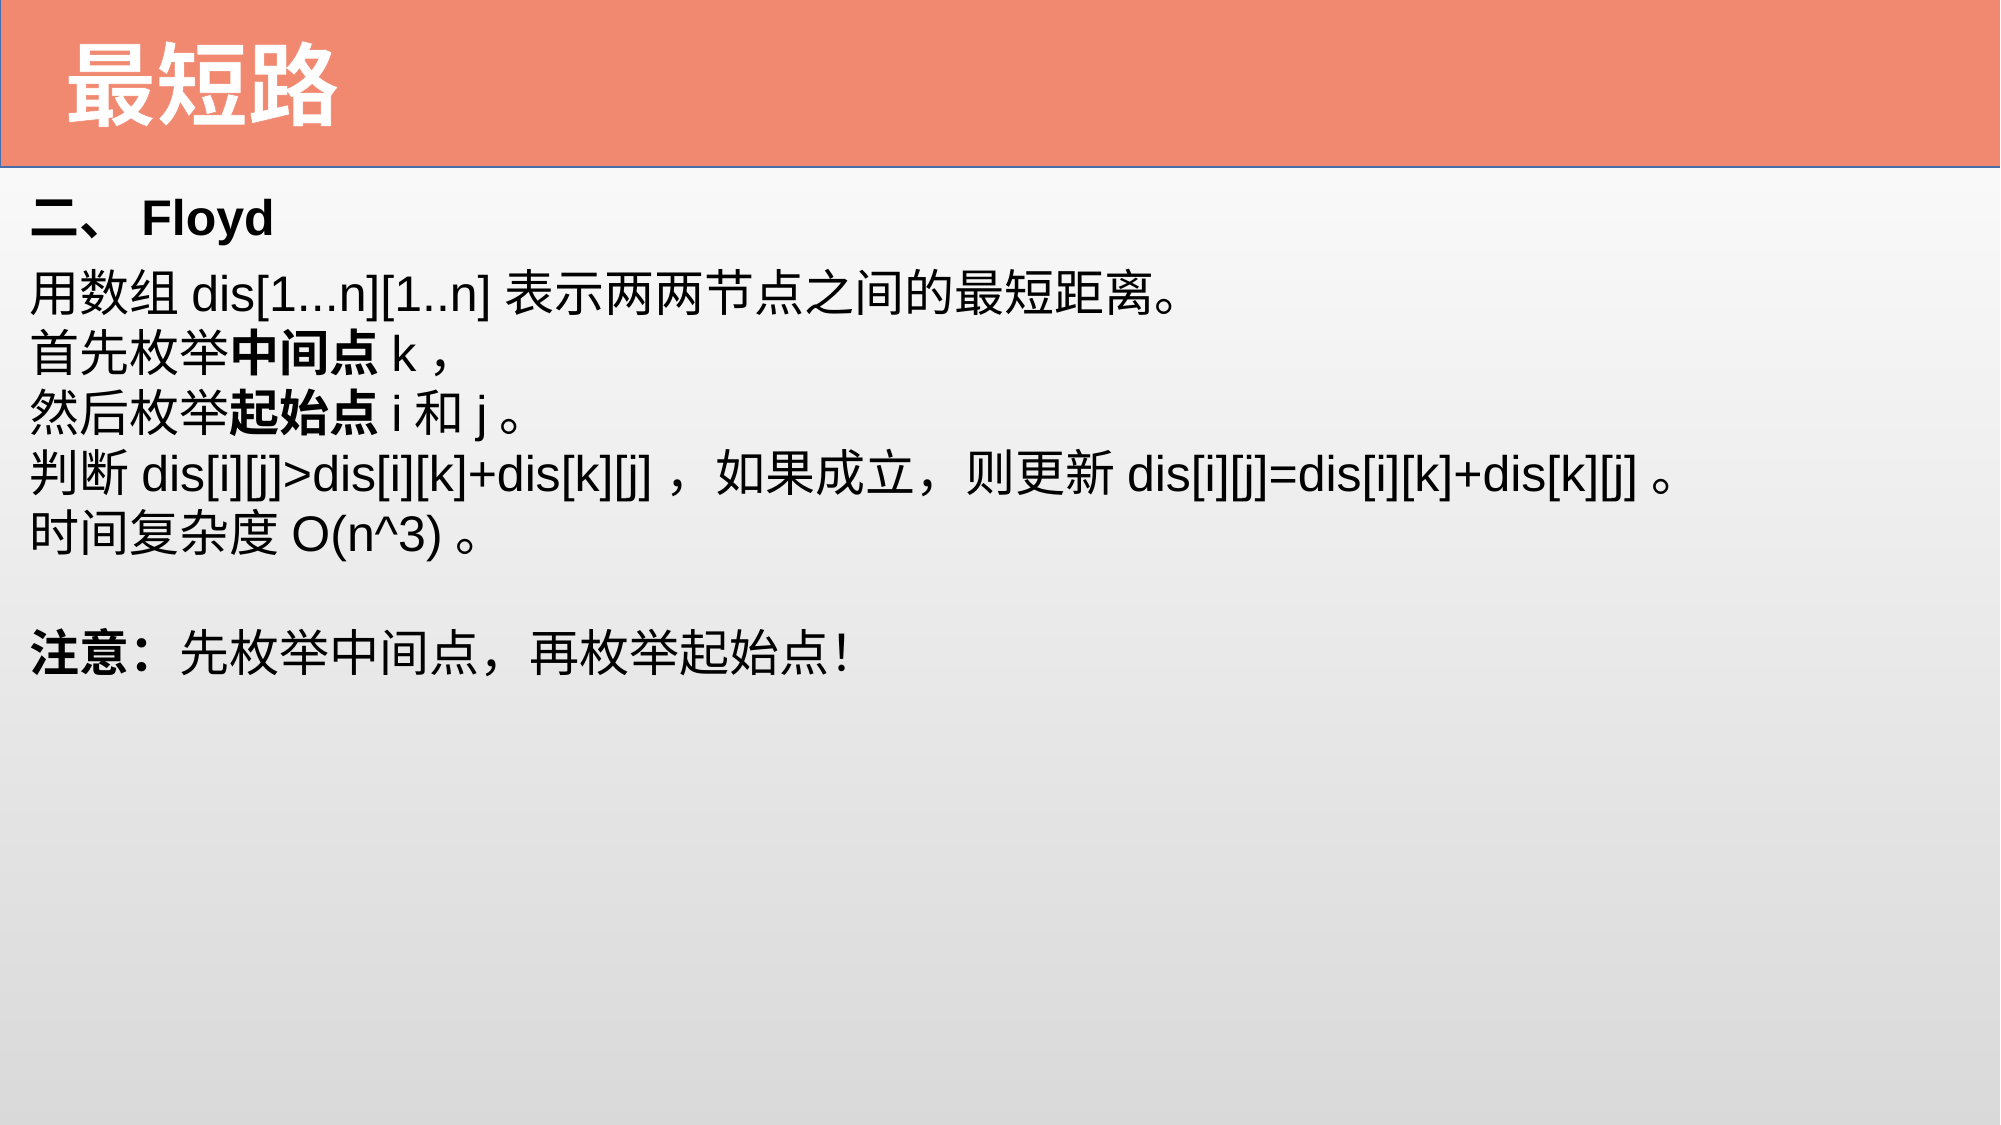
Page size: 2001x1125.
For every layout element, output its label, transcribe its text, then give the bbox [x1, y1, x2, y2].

text_box 最短路 [49, 19, 1740, 145]
text_box 用数组dis[1...n][1..n]表示两两节点之间的最短距离。 首先枚举中间点k， 然后枚举起始点i和j。 判断dis[i][j]>dis[i][k]+dis[k][j]，如果成立，则更新dis[i][j]=dis[i][k]+dis[k][j]。 时间复杂度O(n^3)。 注意：先枚举中间点，再枚举起始点！ [14, 253, 1989, 689]
text_box 二、Floyd [14, 178, 992, 253]
text_box [0, 0, 2000, 168]
